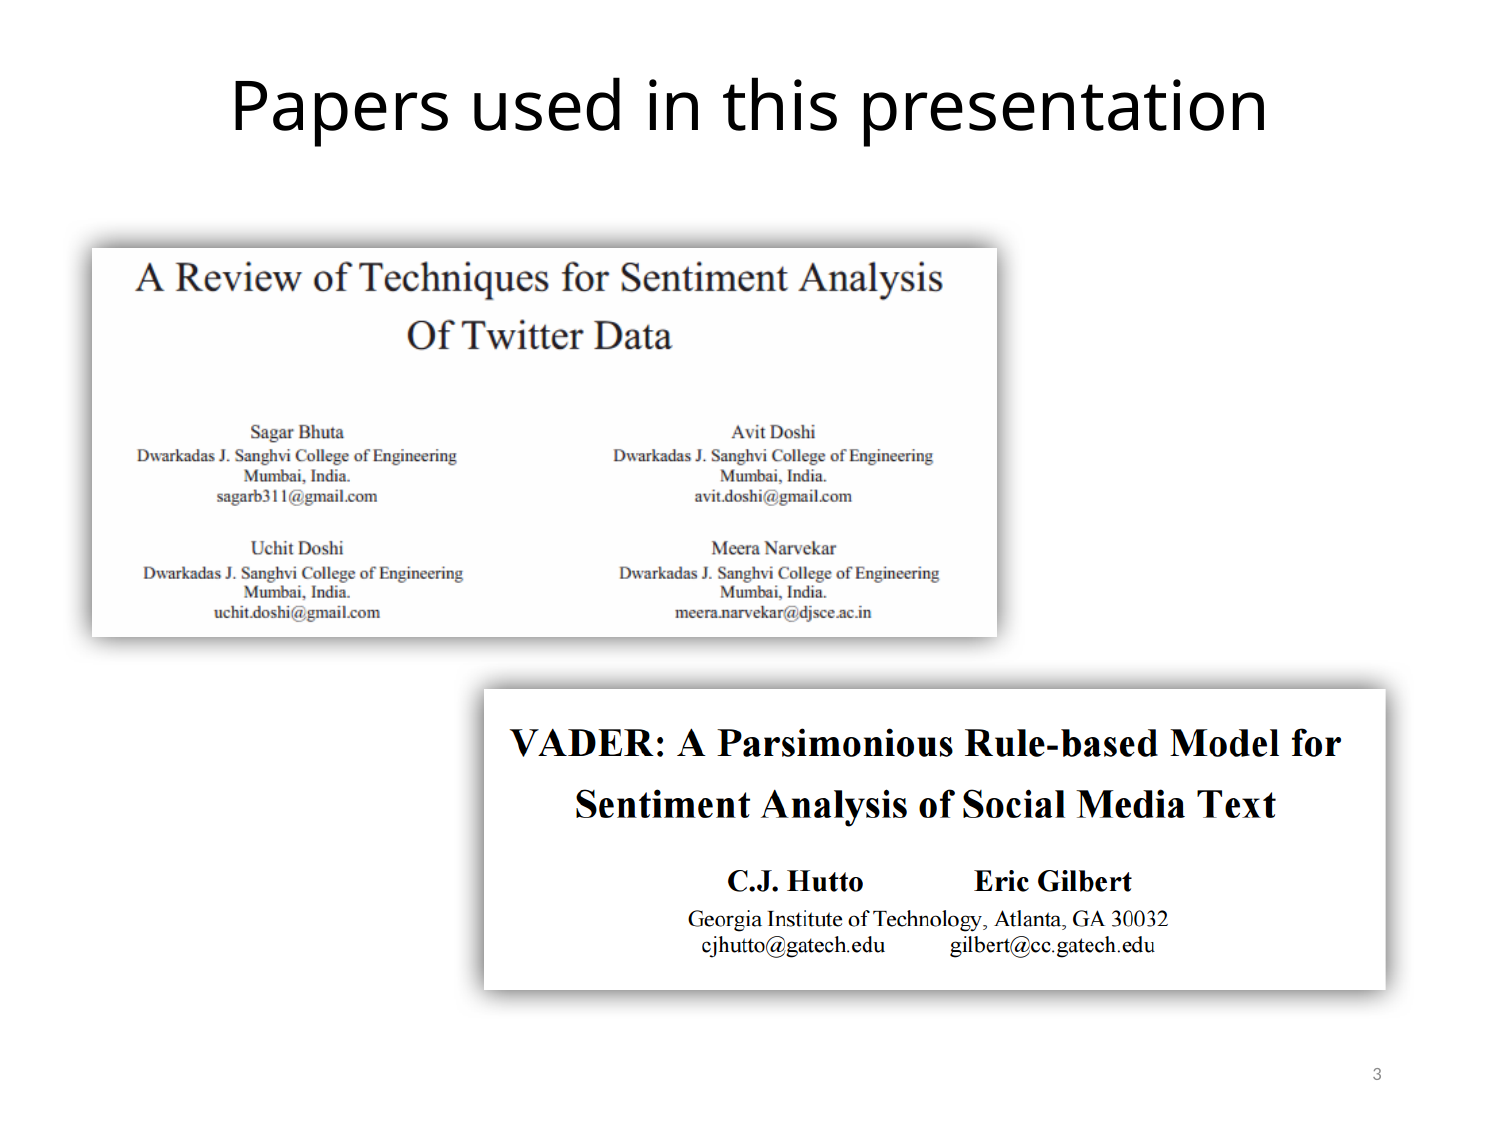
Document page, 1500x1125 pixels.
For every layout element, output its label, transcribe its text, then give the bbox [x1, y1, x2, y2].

picture [484, 689, 1386, 990]
picture [92, 248, 997, 638]
slide_number 2 [1059, 1042, 1397, 1103]
title Papers used in this presentation [103, 0, 1397, 218]
